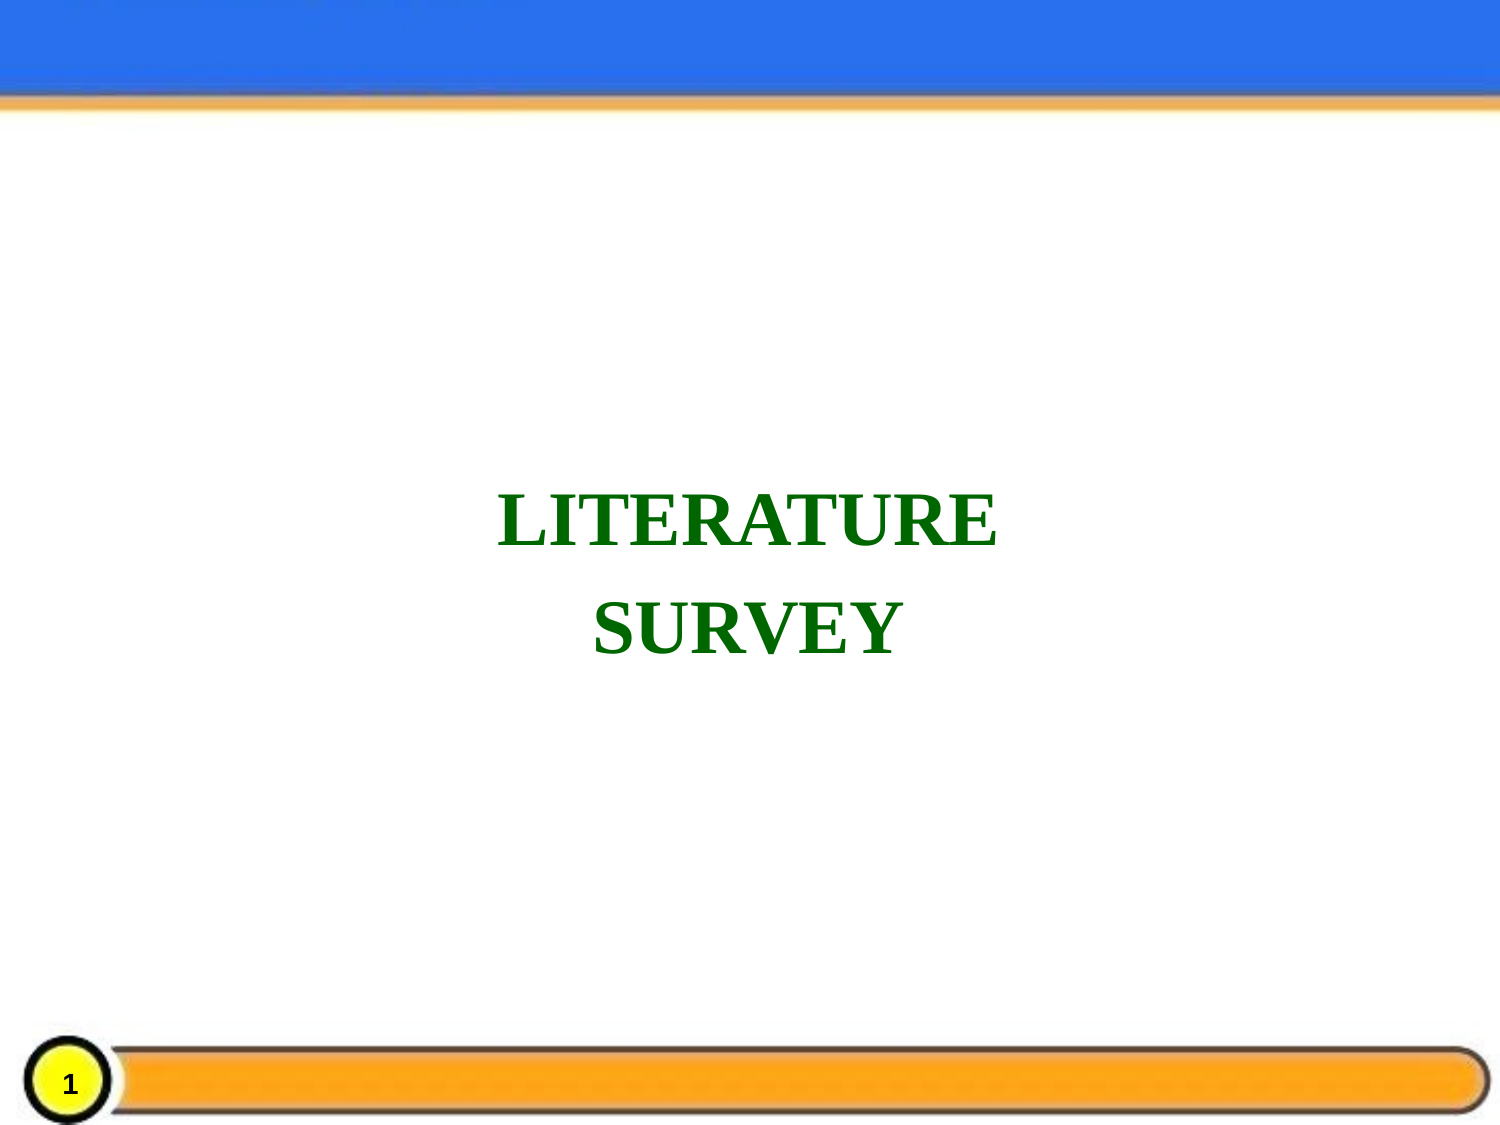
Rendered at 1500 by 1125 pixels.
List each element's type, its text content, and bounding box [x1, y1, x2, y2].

text_box 1 [27, 1051, 114, 1115]
picture [0, 0, 1500, 1125]
list LITERATURE SURVEY [397, 461, 1100, 678]
